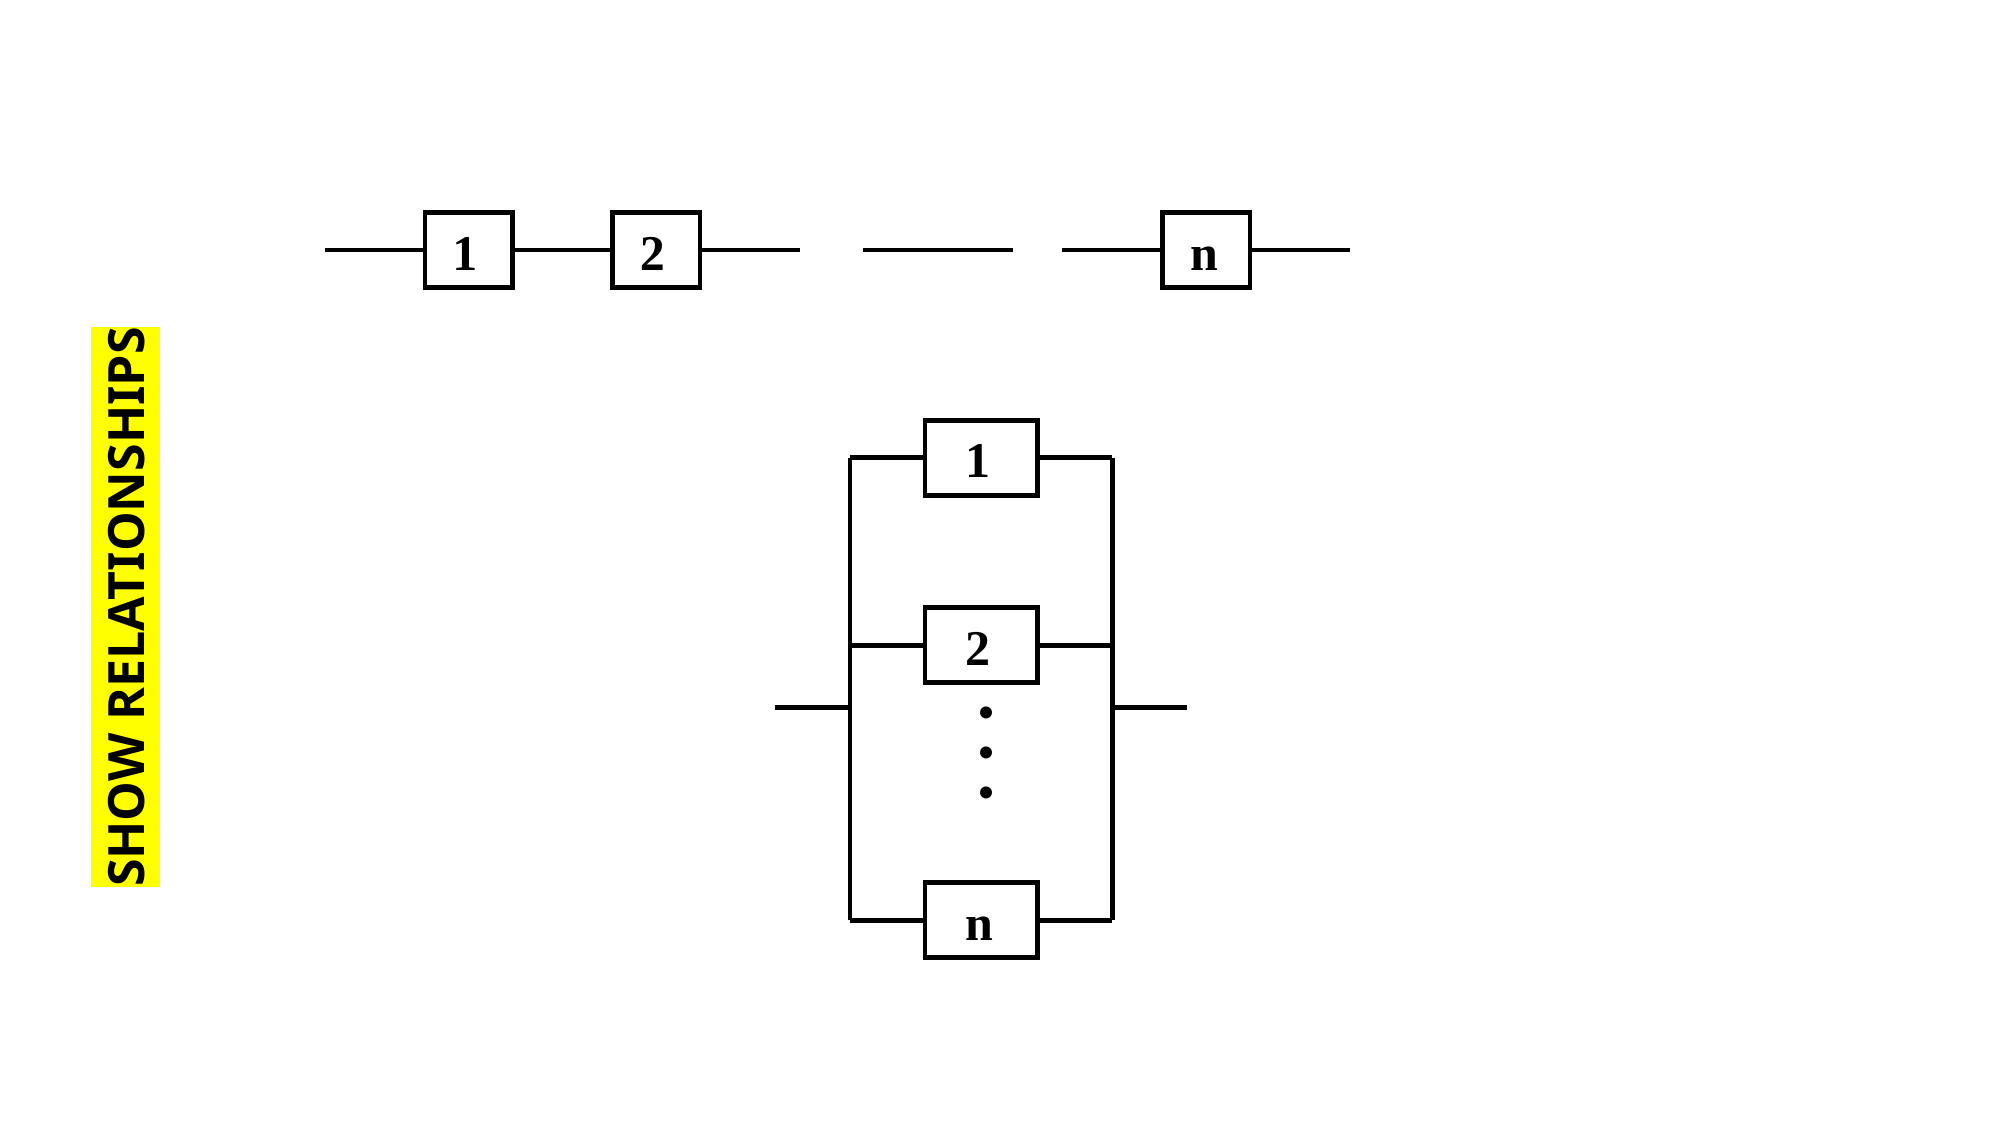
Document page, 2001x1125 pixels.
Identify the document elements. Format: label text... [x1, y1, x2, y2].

text_box [962, 720, 1075, 831]
text_box n [1162, 212, 1263, 288]
text_box 1 [924, 420, 1038, 496]
text_box 2 [600, 212, 700, 288]
text_box 2 [924, 607, 1038, 683]
text_box SHOW RELATIONSHIPS [87, 97, 179, 902]
text_box n [924, 882, 1038, 958]
text_box [937, 732, 1025, 869]
text_box 1 [425, 212, 525, 288]
